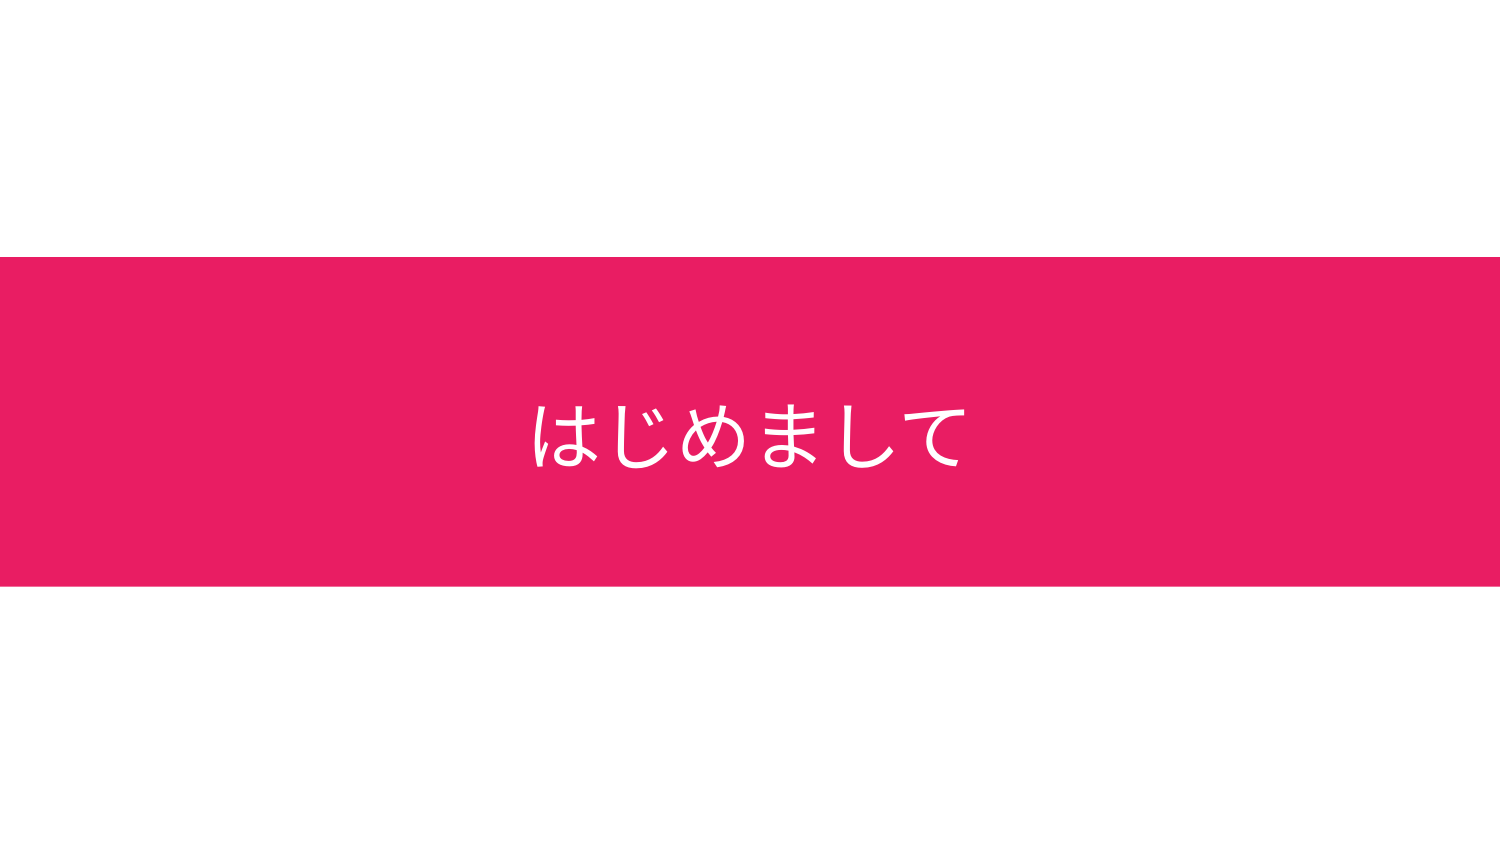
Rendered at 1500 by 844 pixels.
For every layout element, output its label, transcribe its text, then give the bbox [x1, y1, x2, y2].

title はじめまして [70, 309, 1430, 559]
